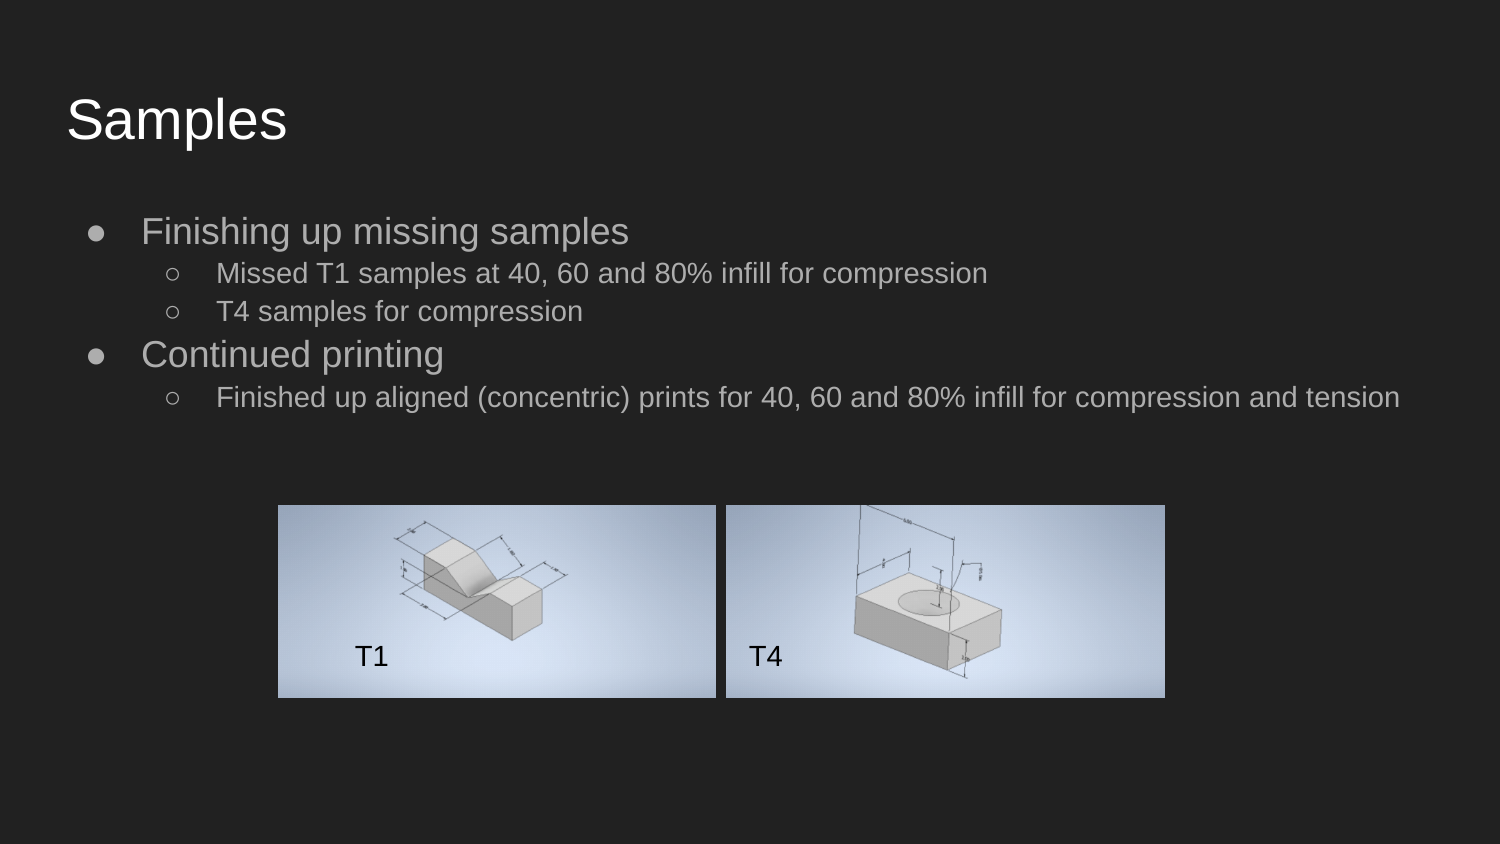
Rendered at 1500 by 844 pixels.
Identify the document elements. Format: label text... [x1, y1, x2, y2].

list Finishing up missing samples Missed T1 samples at 40, 60 and 80% infill for compression T4 samples for compression Continued printing Finished up aligned (concentric) prints for 40, 60 and 80% infill for compression and tension [51, 189, 1449, 750]
picture [278, 505, 717, 699]
picture [726, 505, 1165, 699]
title Samples [51, 72, 1449, 167]
